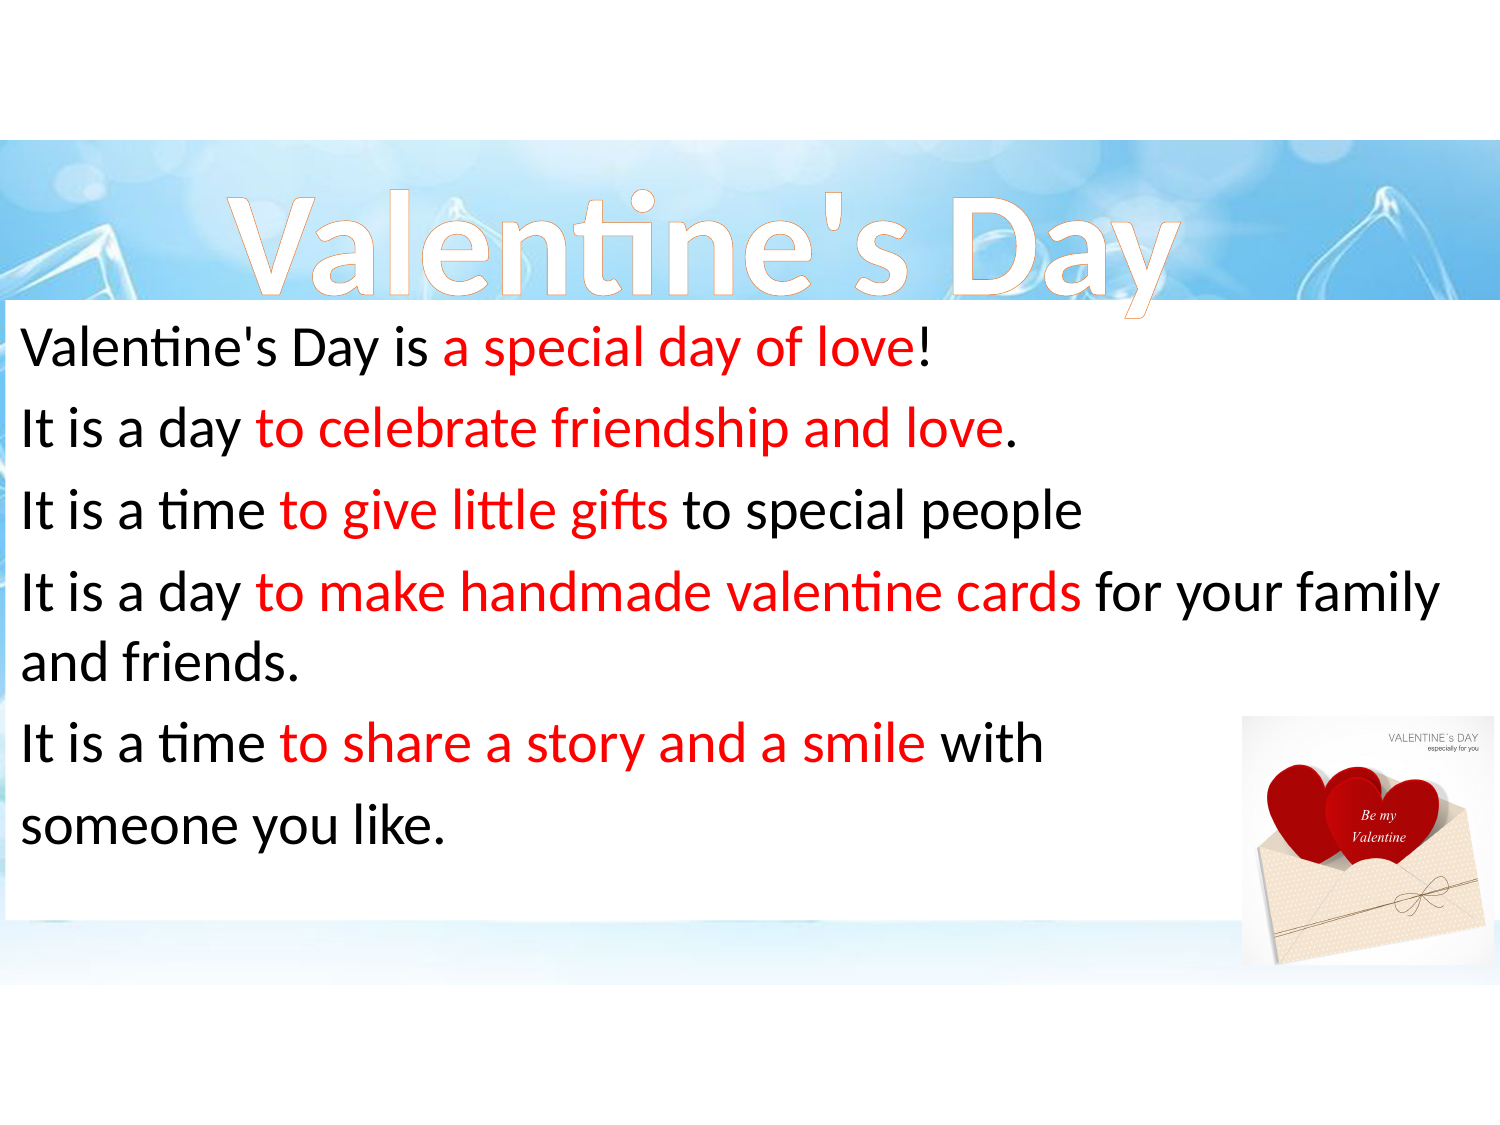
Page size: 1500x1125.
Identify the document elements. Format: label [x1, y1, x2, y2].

picture [0, 140, 1500, 986]
